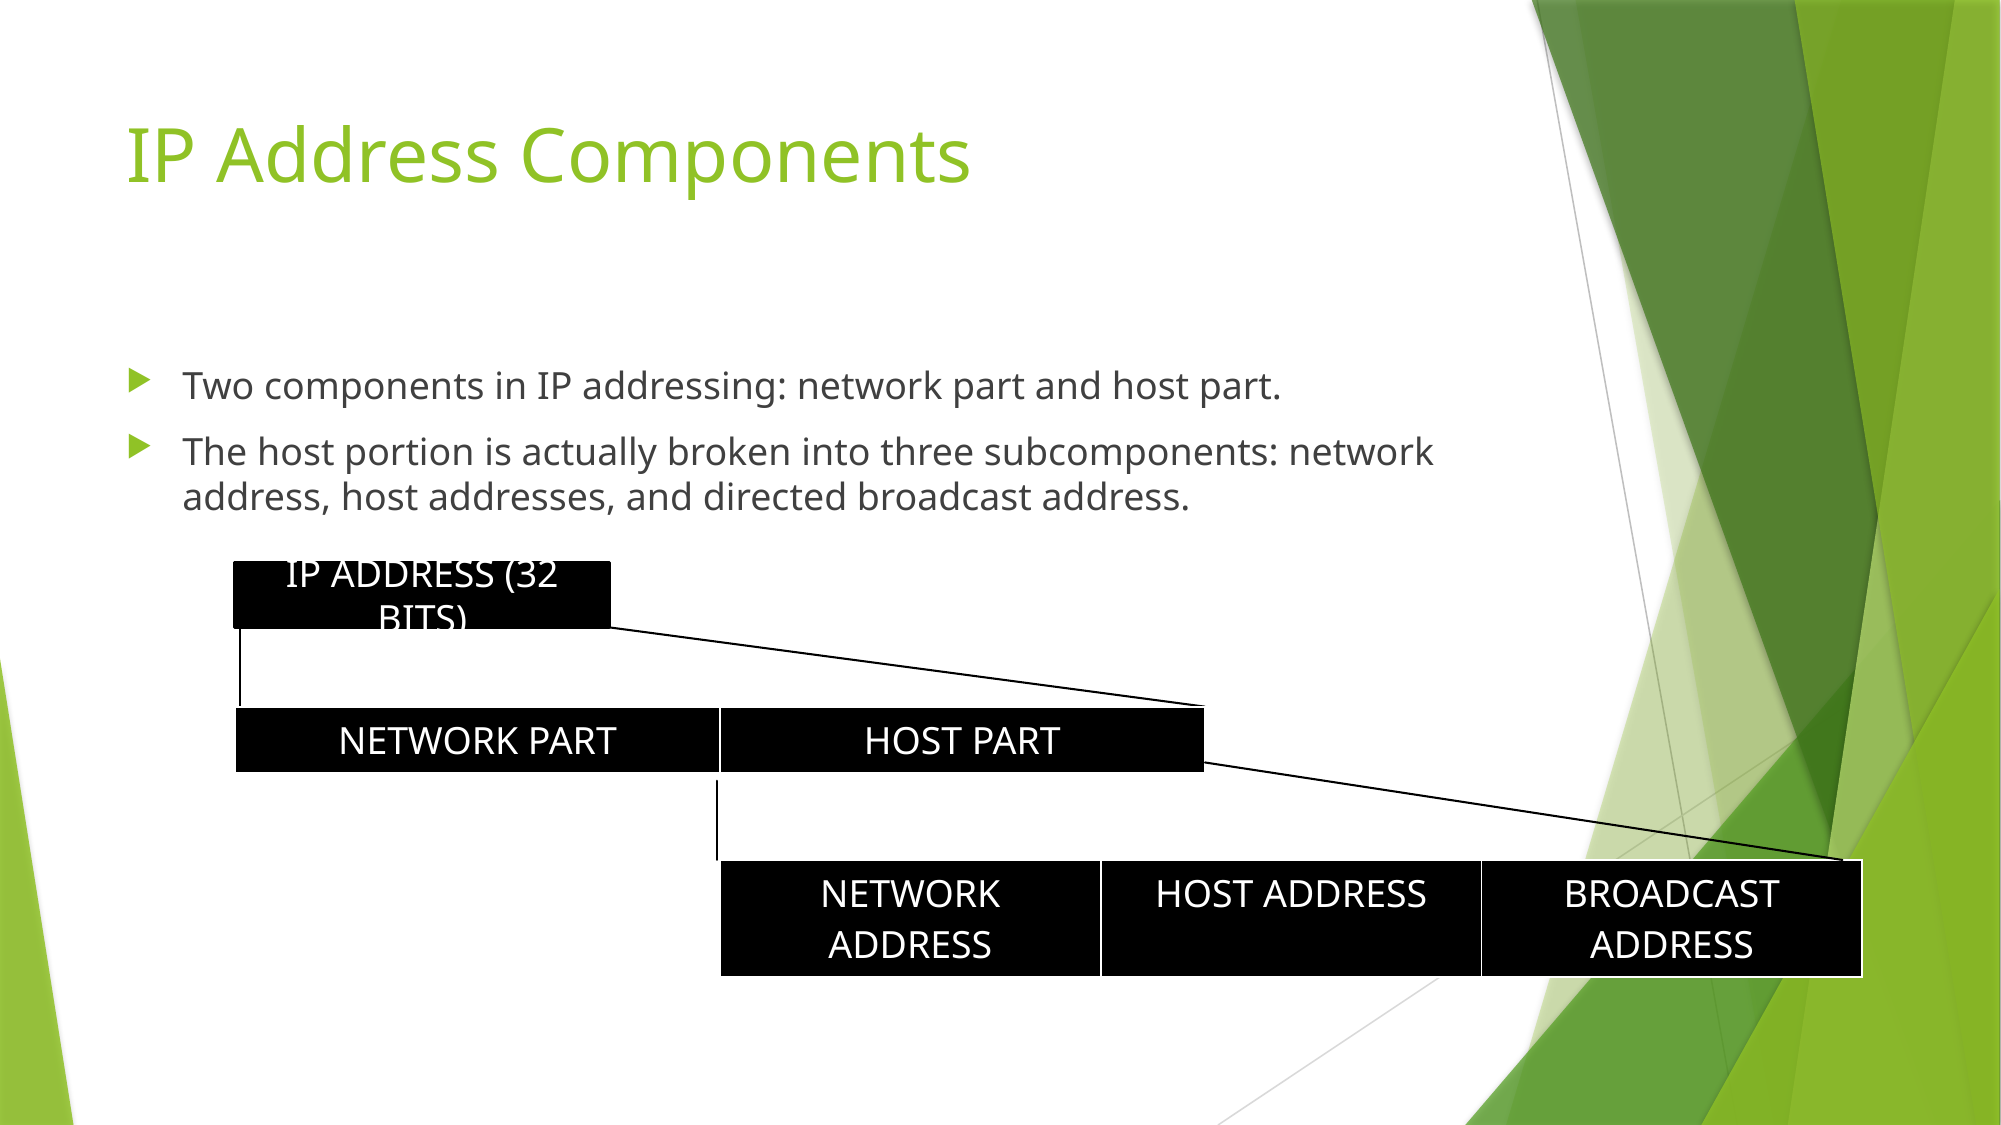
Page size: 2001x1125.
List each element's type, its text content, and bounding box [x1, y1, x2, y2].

title IP Address Components [111, 99, 1522, 317]
table_header BROADCAST ADDRESS [1482, 861, 1861, 976]
table_header NETWORK PART [236, 708, 719, 772]
text_box IP ADDRESS (32 BITS) [233, 561, 611, 629]
table_header HOST PART [721, 716, 1204, 772]
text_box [609, 626, 1206, 708]
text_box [1204, 761, 1843, 861]
list Two components in IP addressing: network part and host part. The host portion is actually broken into three subcomponents: network address, host addresses, and directed broadcast address. [111, 354, 1522, 992]
table_header NETWORK ADDRESS [721, 861, 1100, 976]
table_header HOST ADDRESS [1102, 861, 1481, 976]
